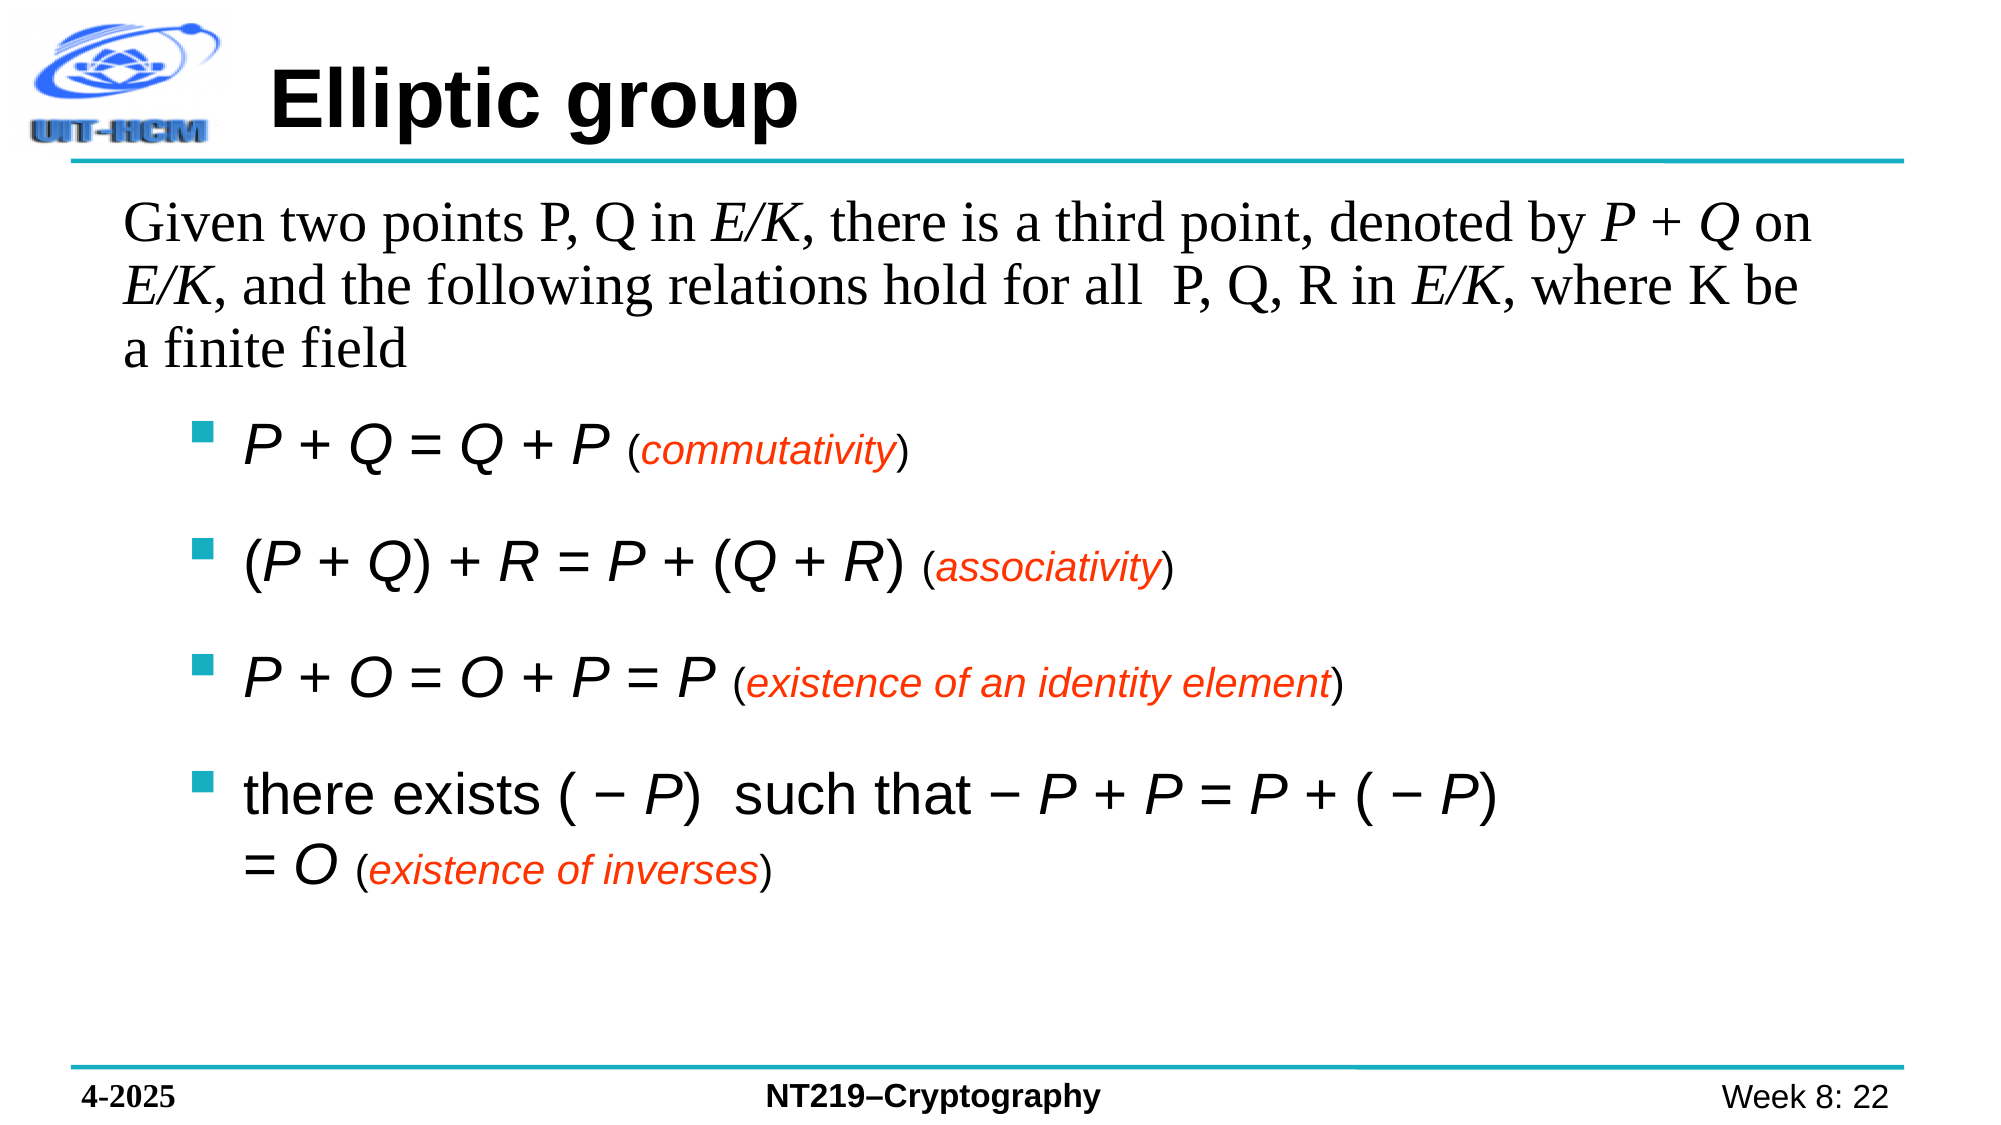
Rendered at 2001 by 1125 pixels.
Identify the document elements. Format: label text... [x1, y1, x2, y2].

text_box Given two points P, Q in E/K, there is a third point, denoted by P + Q on E/K, and the following relations hold for all P, Q, R in E/K, where K be a finite field [108, 184, 1829, 487]
title Elliptic group [267, 0, 1473, 189]
picture [7, 9, 244, 155]
list P + Q = Q + P (commutativity) (P + Q) + R = P + (Q + R) (associativity) P + O = O + P = P (existence of an identity element) there exists ( − P) such that − P + P = P + ( − P) = O (existence of inverses) [171, 487, 1522, 941]
